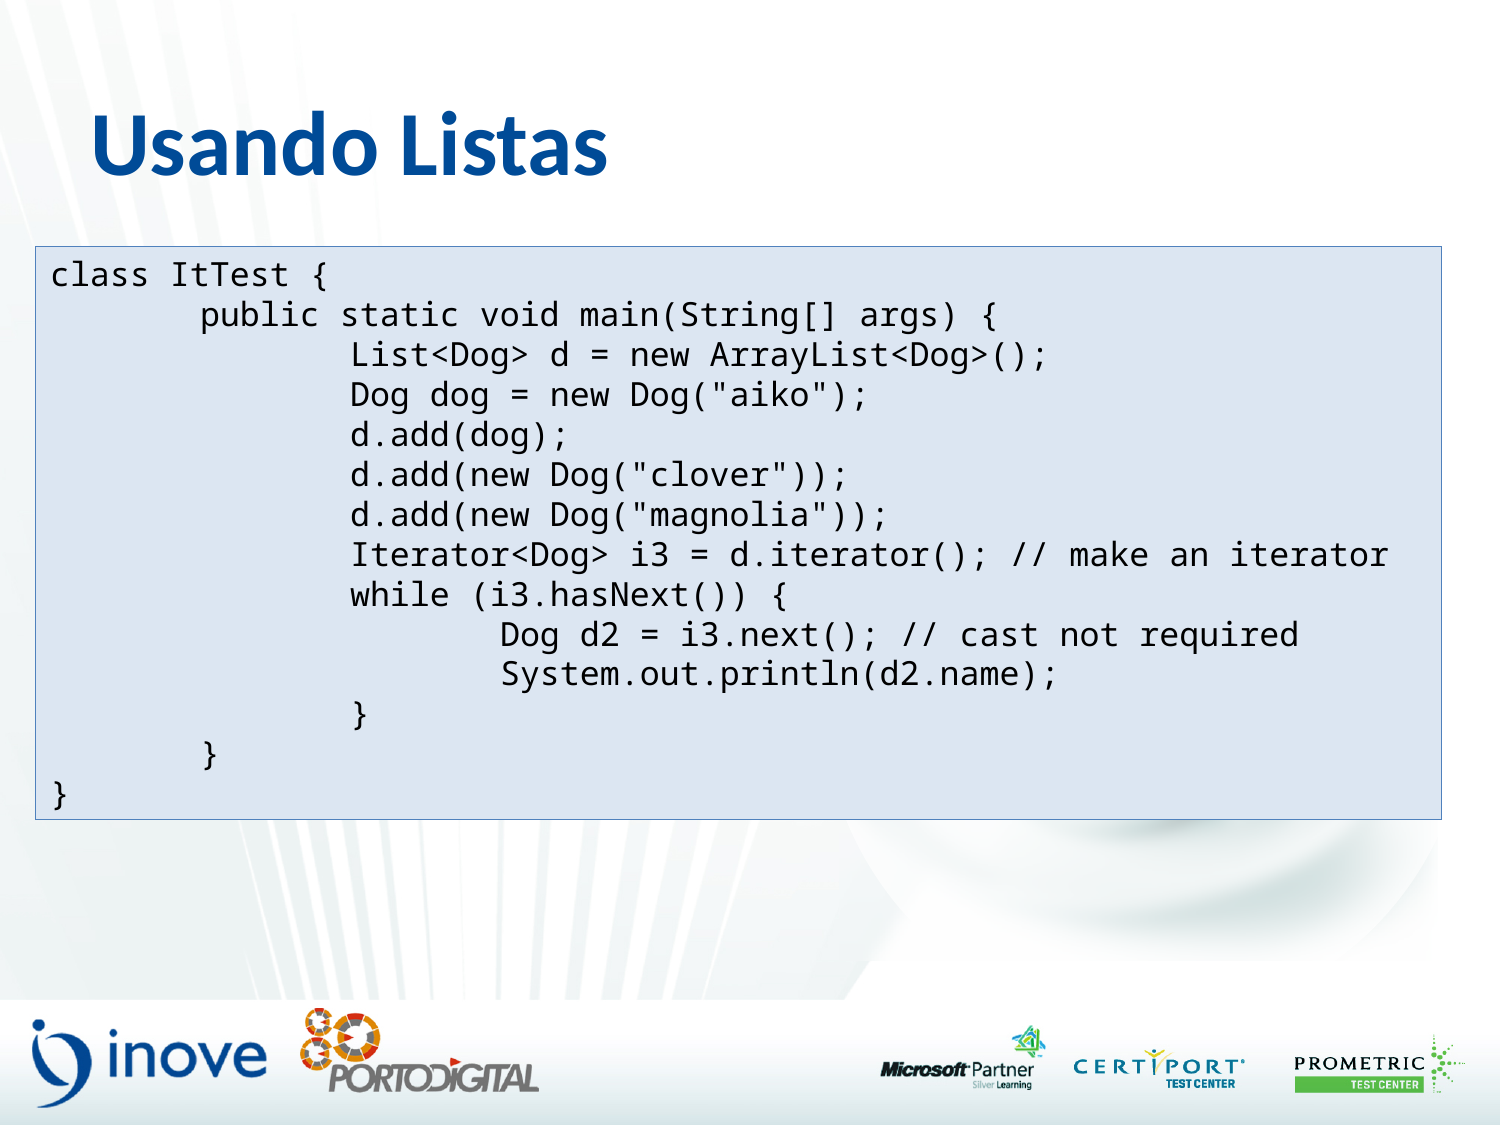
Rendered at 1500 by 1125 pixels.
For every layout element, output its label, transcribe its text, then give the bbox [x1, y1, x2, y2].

text_box class ItTest { public static void main(String[] args) { List<Dog> d = new ArrayList<Dog>(); Dog dog = new Dog("aiko"); d.add(dog); d.add(new Dog("clover")); d.add(new Dog("magnolia")); Iterator<Dog> i3 = d.iterator(); // make an iterator while (i3.hasNext()) { Dog d2 = i3.next(); // cast not required System.out.println(d2.name); } } } [35, 246, 1442, 820]
picture [0, 0, 1500, 1125]
title Usando Listas [75, 45, 1425, 233]
